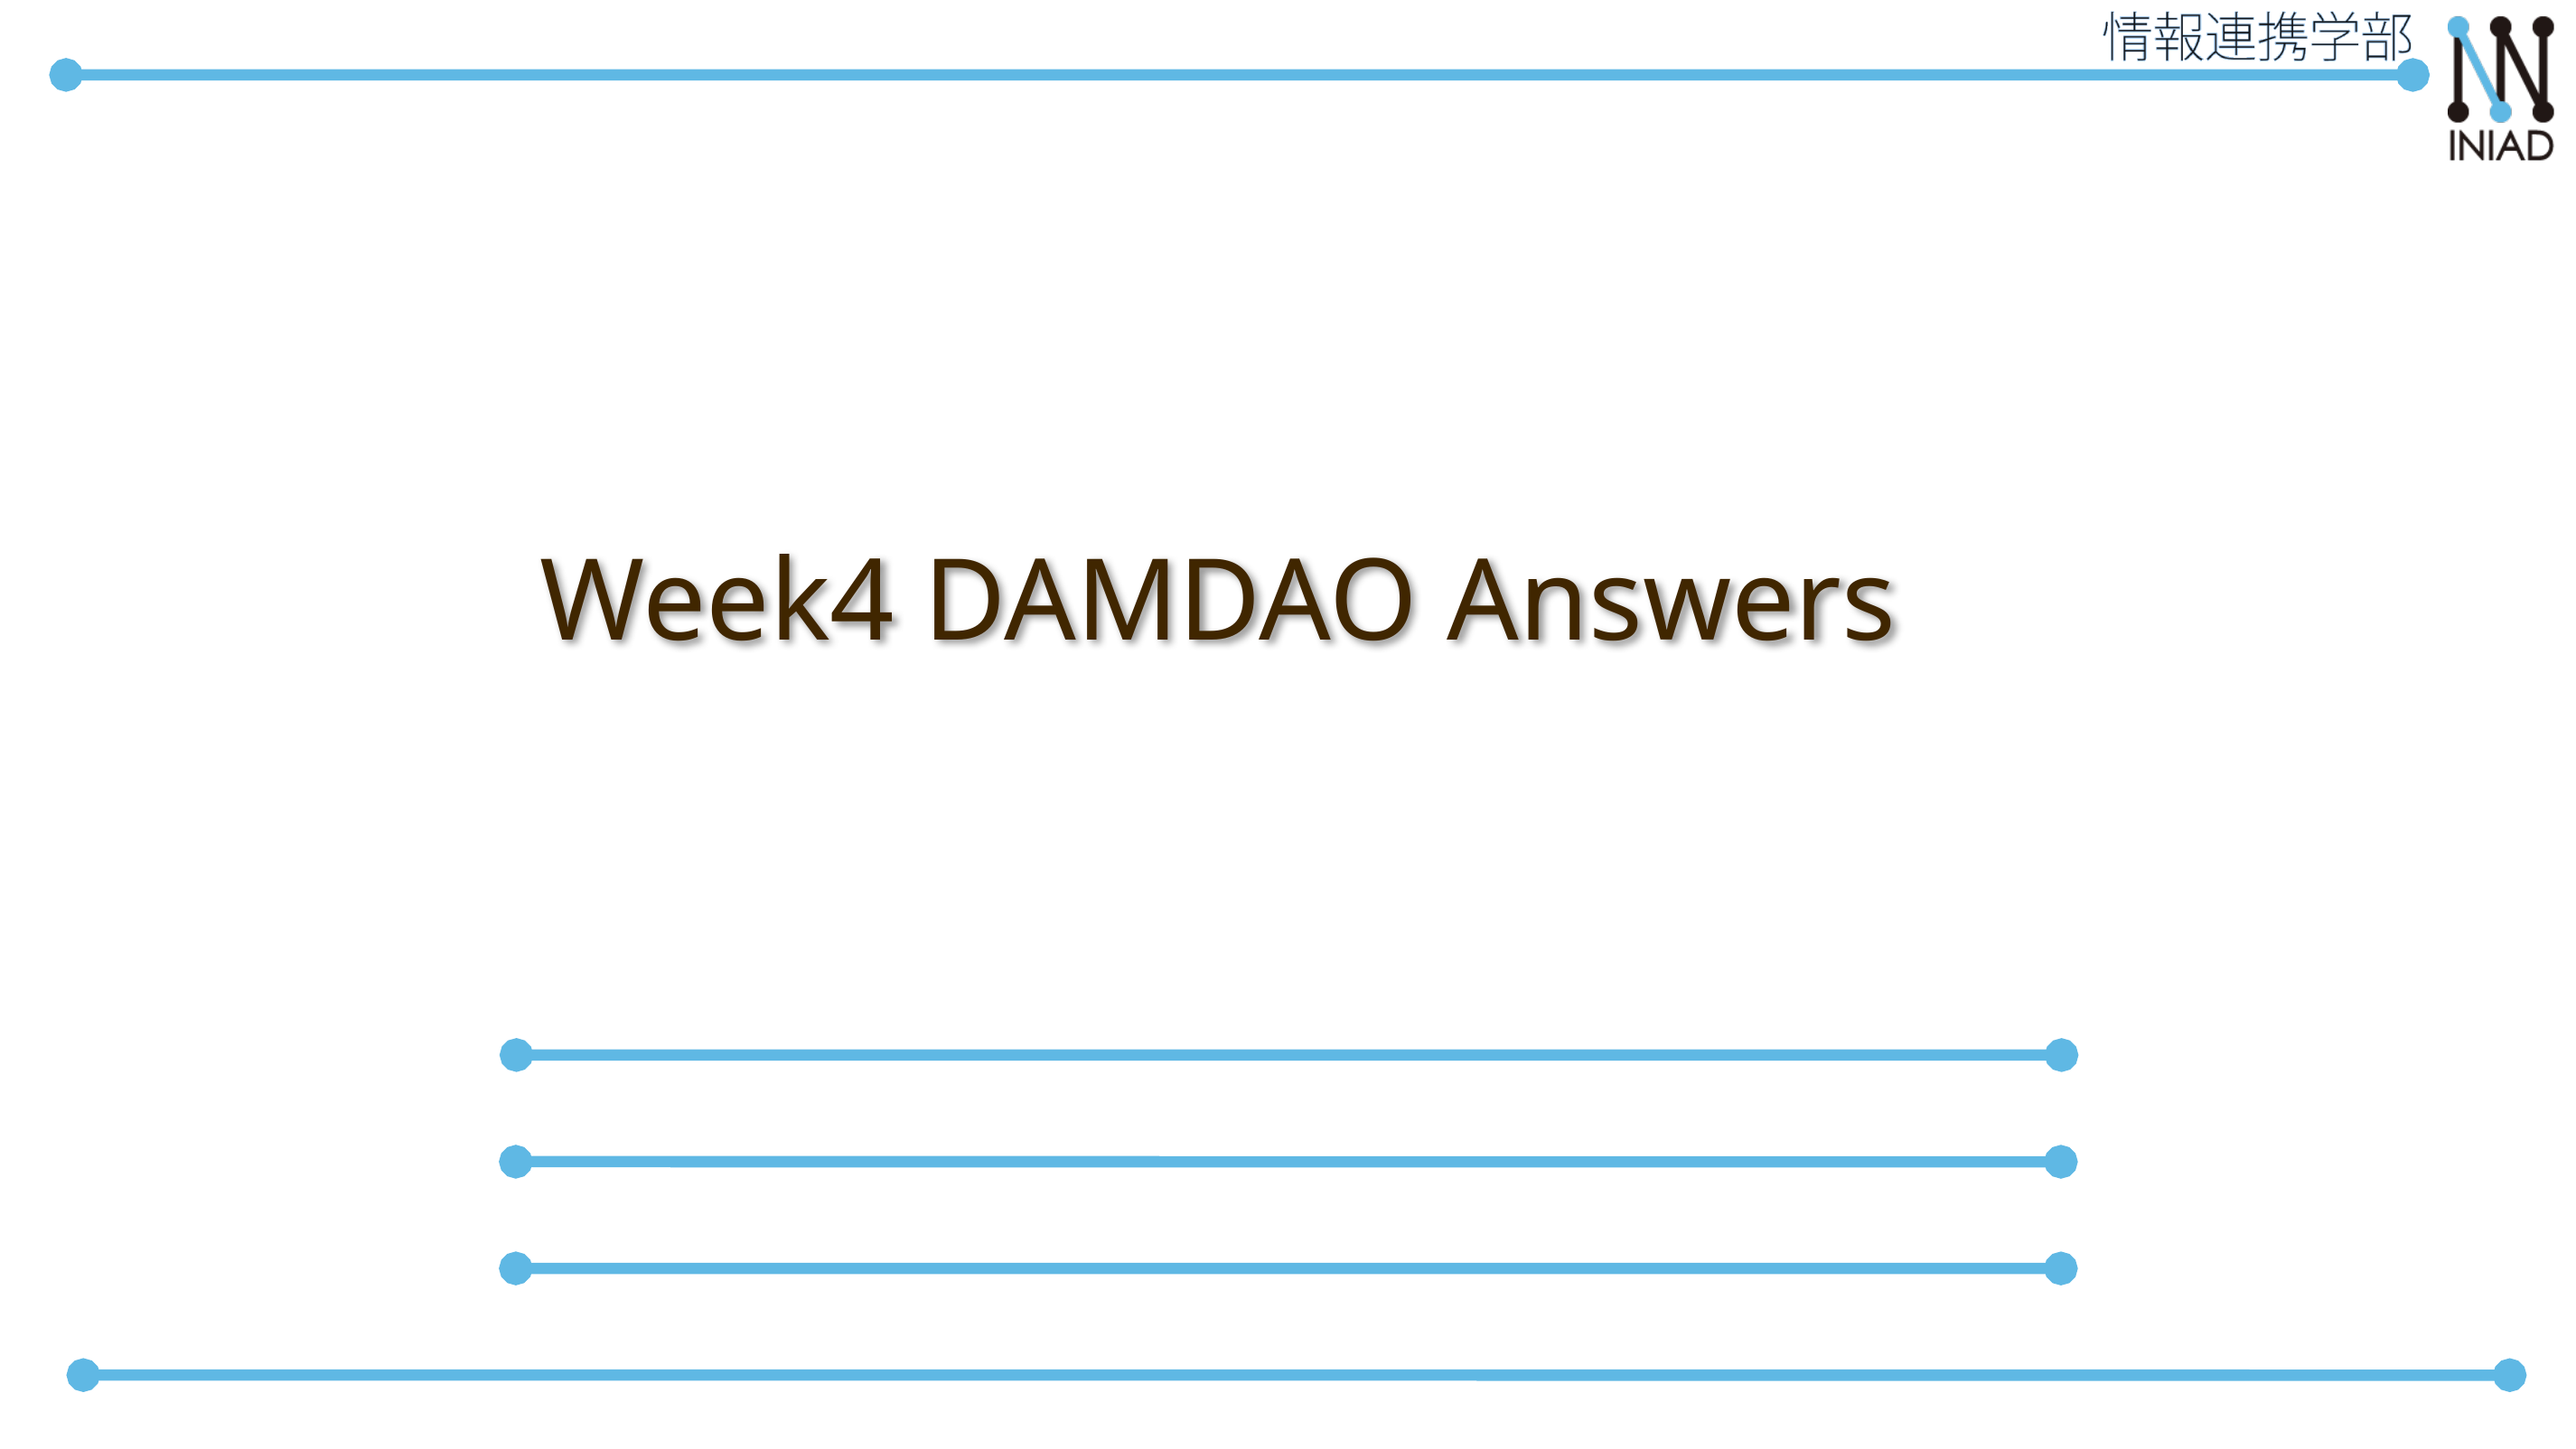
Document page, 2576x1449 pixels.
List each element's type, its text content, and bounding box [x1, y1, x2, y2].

picture [2448, 12, 2555, 170]
text_box Week4 DAMDAO Answers [204, 351, 2233, 669]
